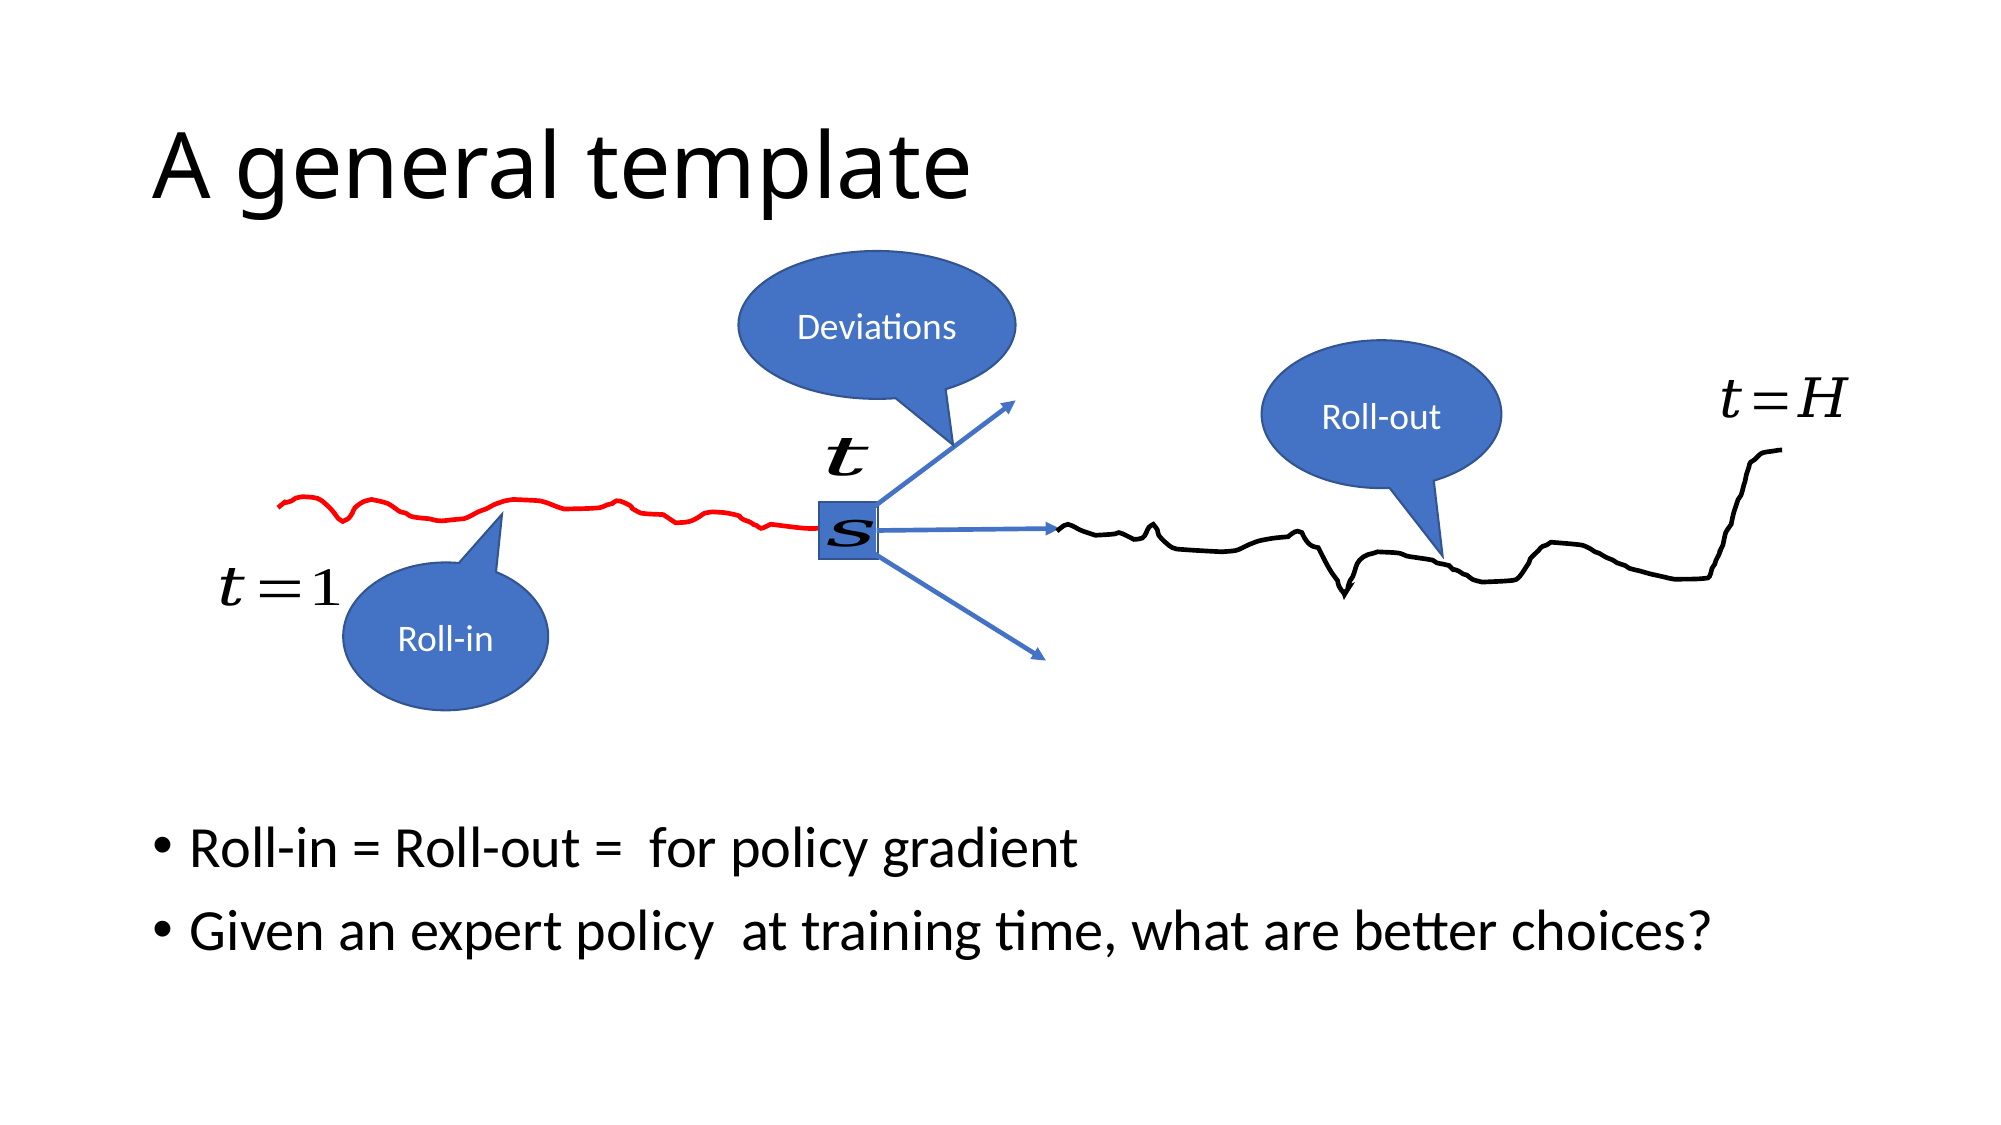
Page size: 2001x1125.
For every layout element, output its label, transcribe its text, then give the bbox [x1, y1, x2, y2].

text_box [868, 549, 1046, 661]
text_box Roll-out [1260, 339, 1503, 560]
title A general template [137, 59, 1863, 278]
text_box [868, 400, 1016, 512]
text_box Deviations [737, 249, 1017, 400]
text_box [1059, 448, 1783, 597]
text_box Roll-in [342, 511, 550, 712]
text_box [277, 495, 818, 530]
